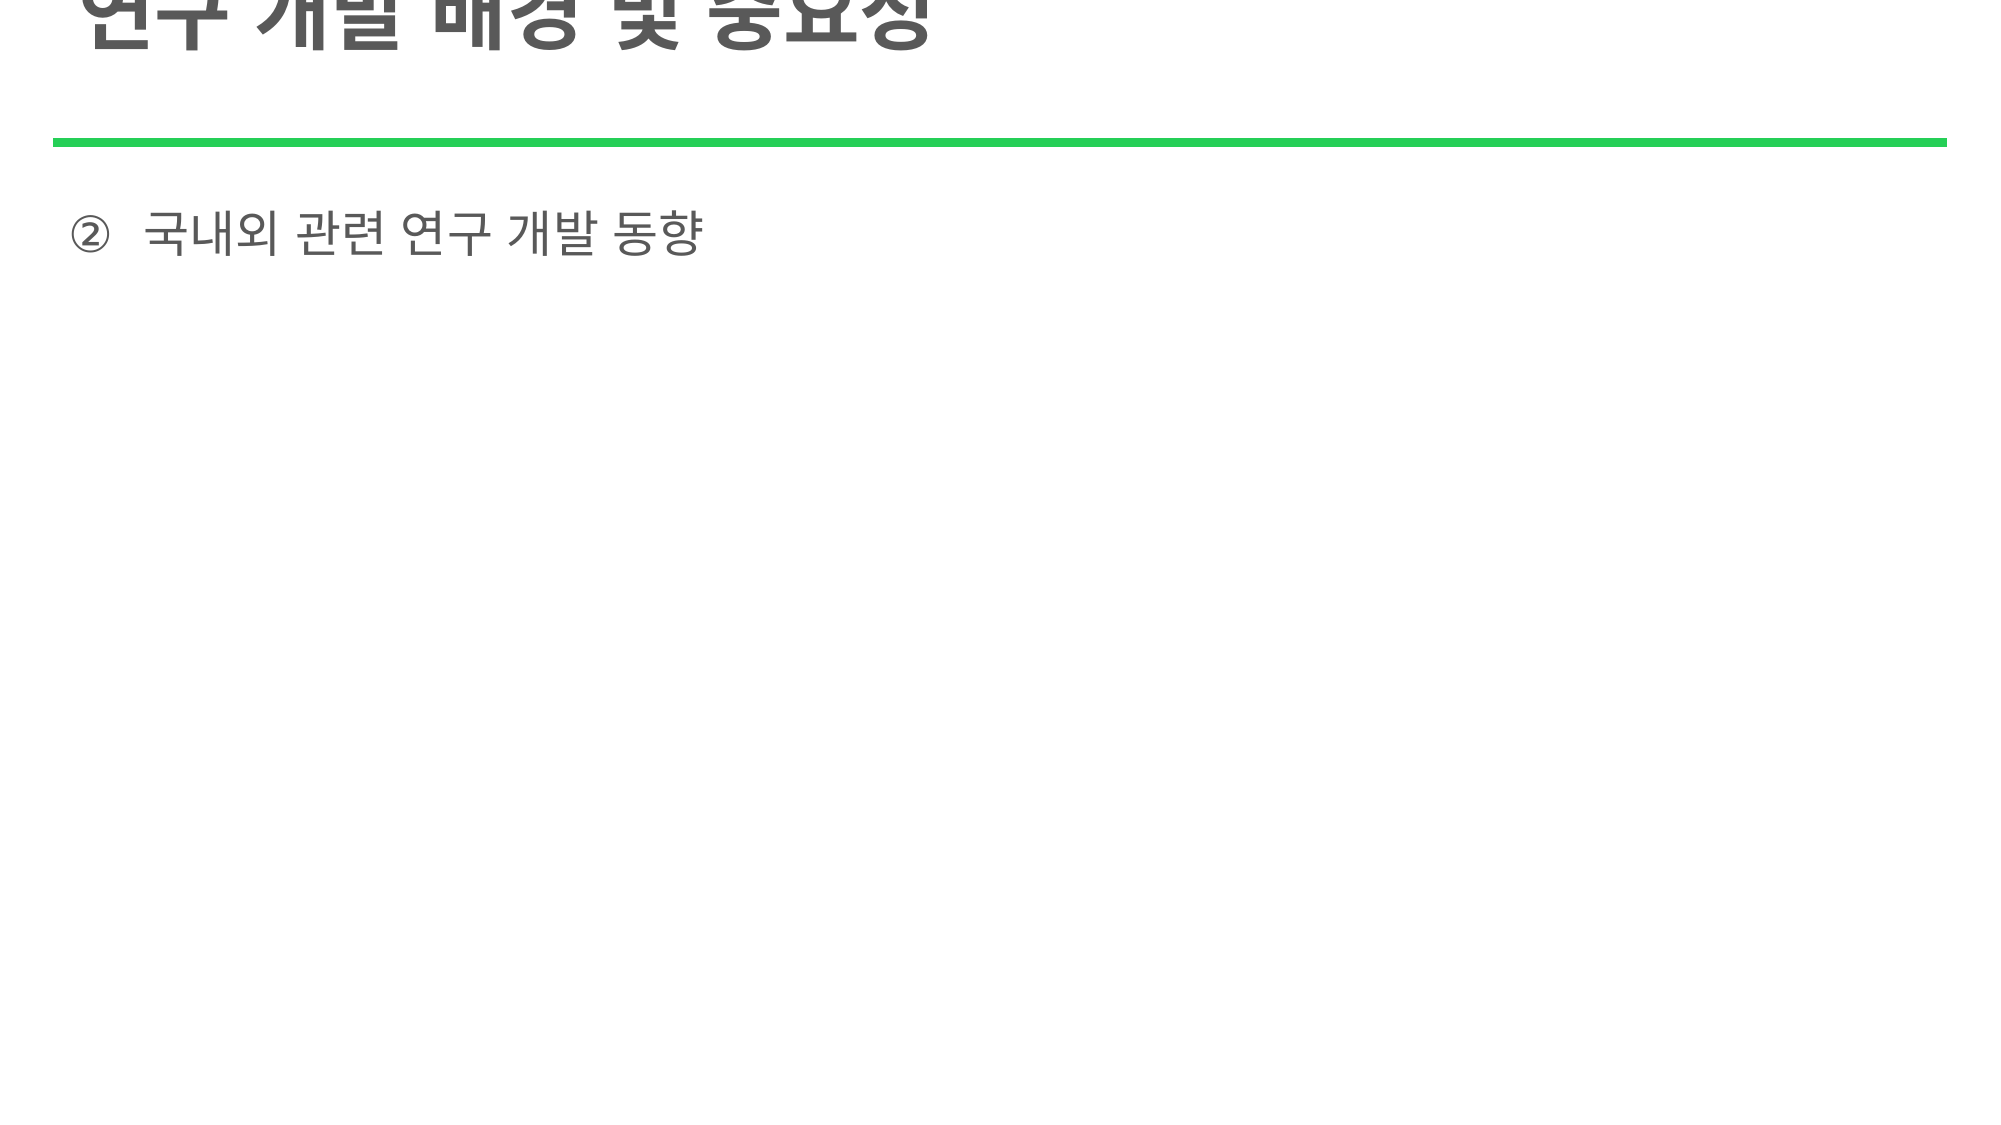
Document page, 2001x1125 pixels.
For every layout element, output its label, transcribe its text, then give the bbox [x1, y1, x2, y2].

text_box 연구 개발 배경 및 중요성 [52, 33, 963, 88]
text_box 국내외 관련 연구 개발 동향 [53, 165, 880, 271]
